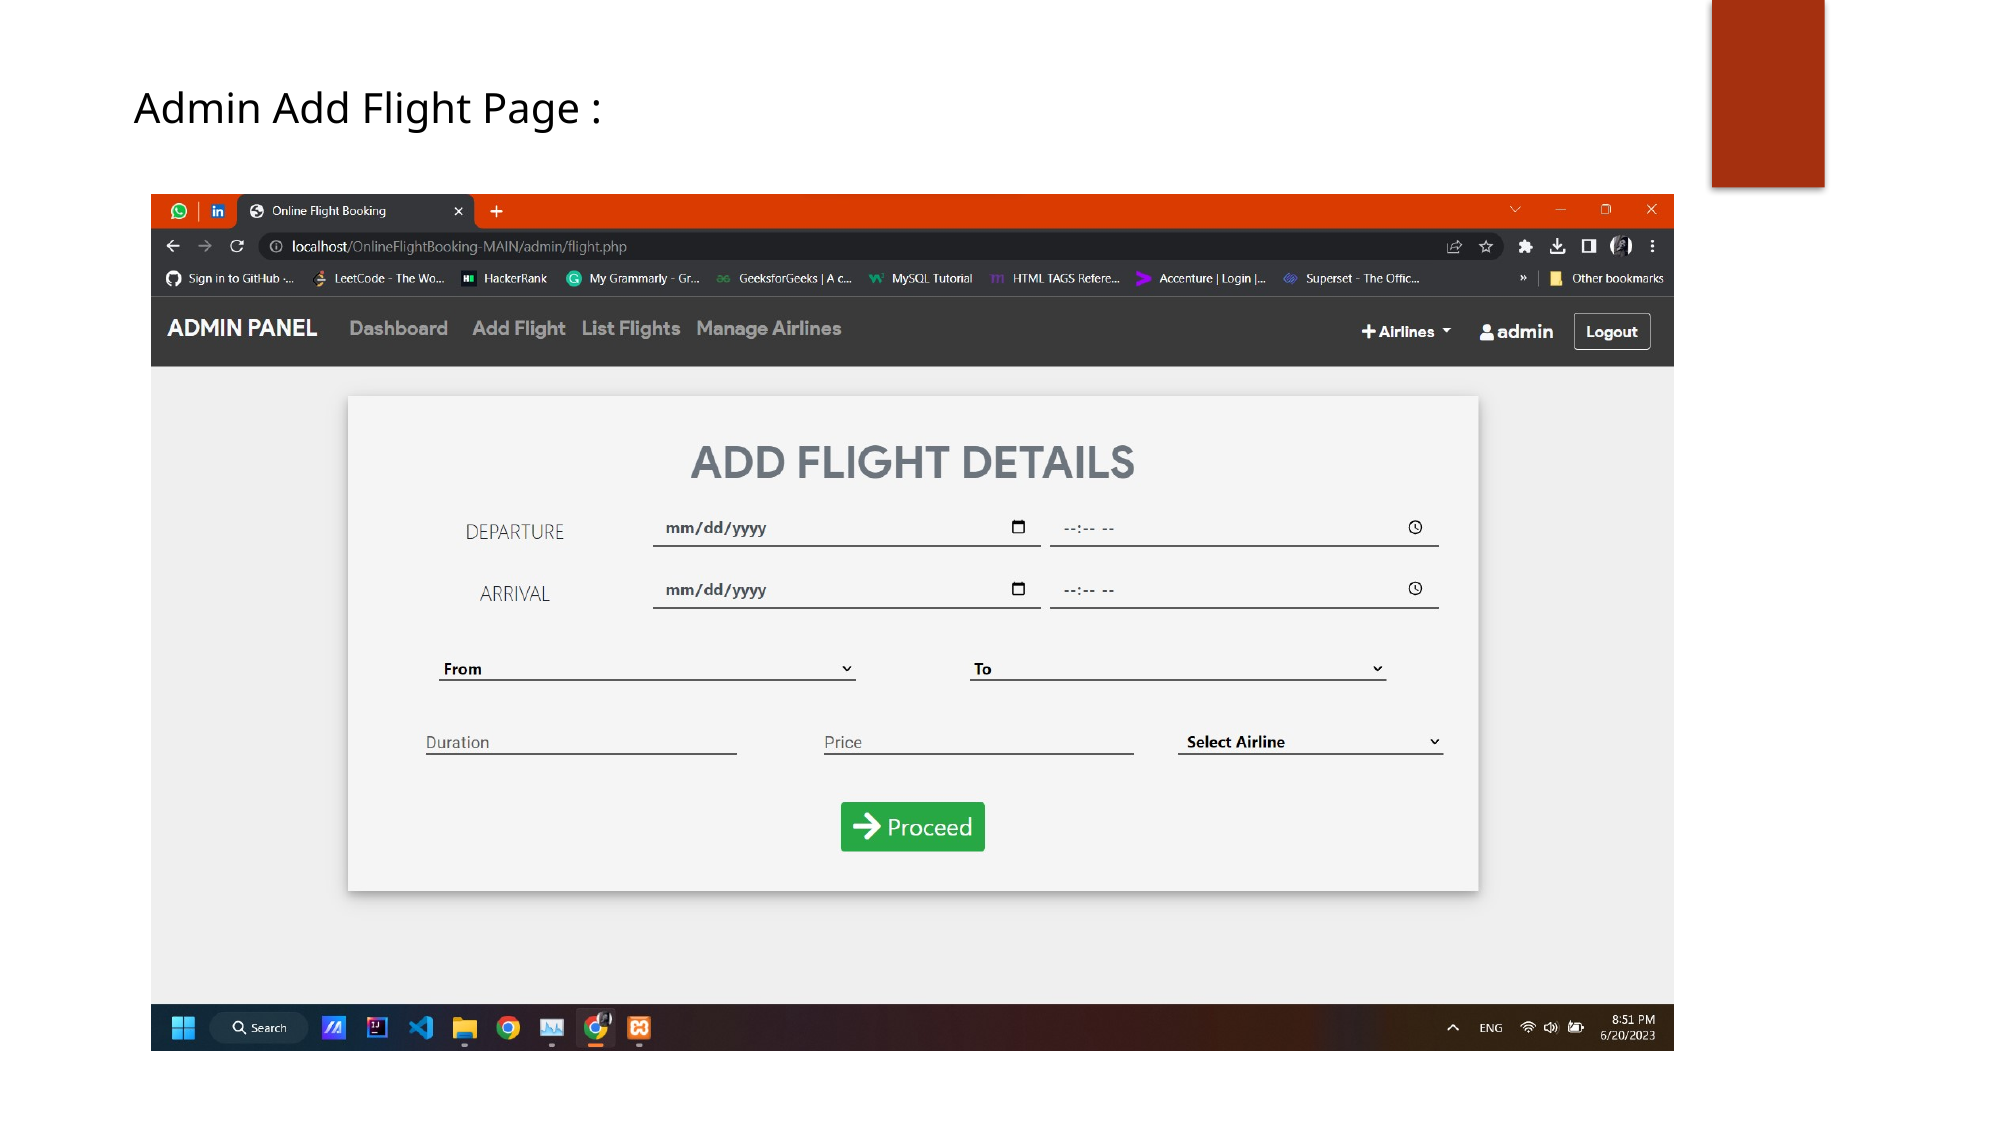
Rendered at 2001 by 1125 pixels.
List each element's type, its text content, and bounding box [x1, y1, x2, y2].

text_box Admin Add Flight Page : [119, 74, 681, 140]
picture [151, 193, 1674, 1051]
